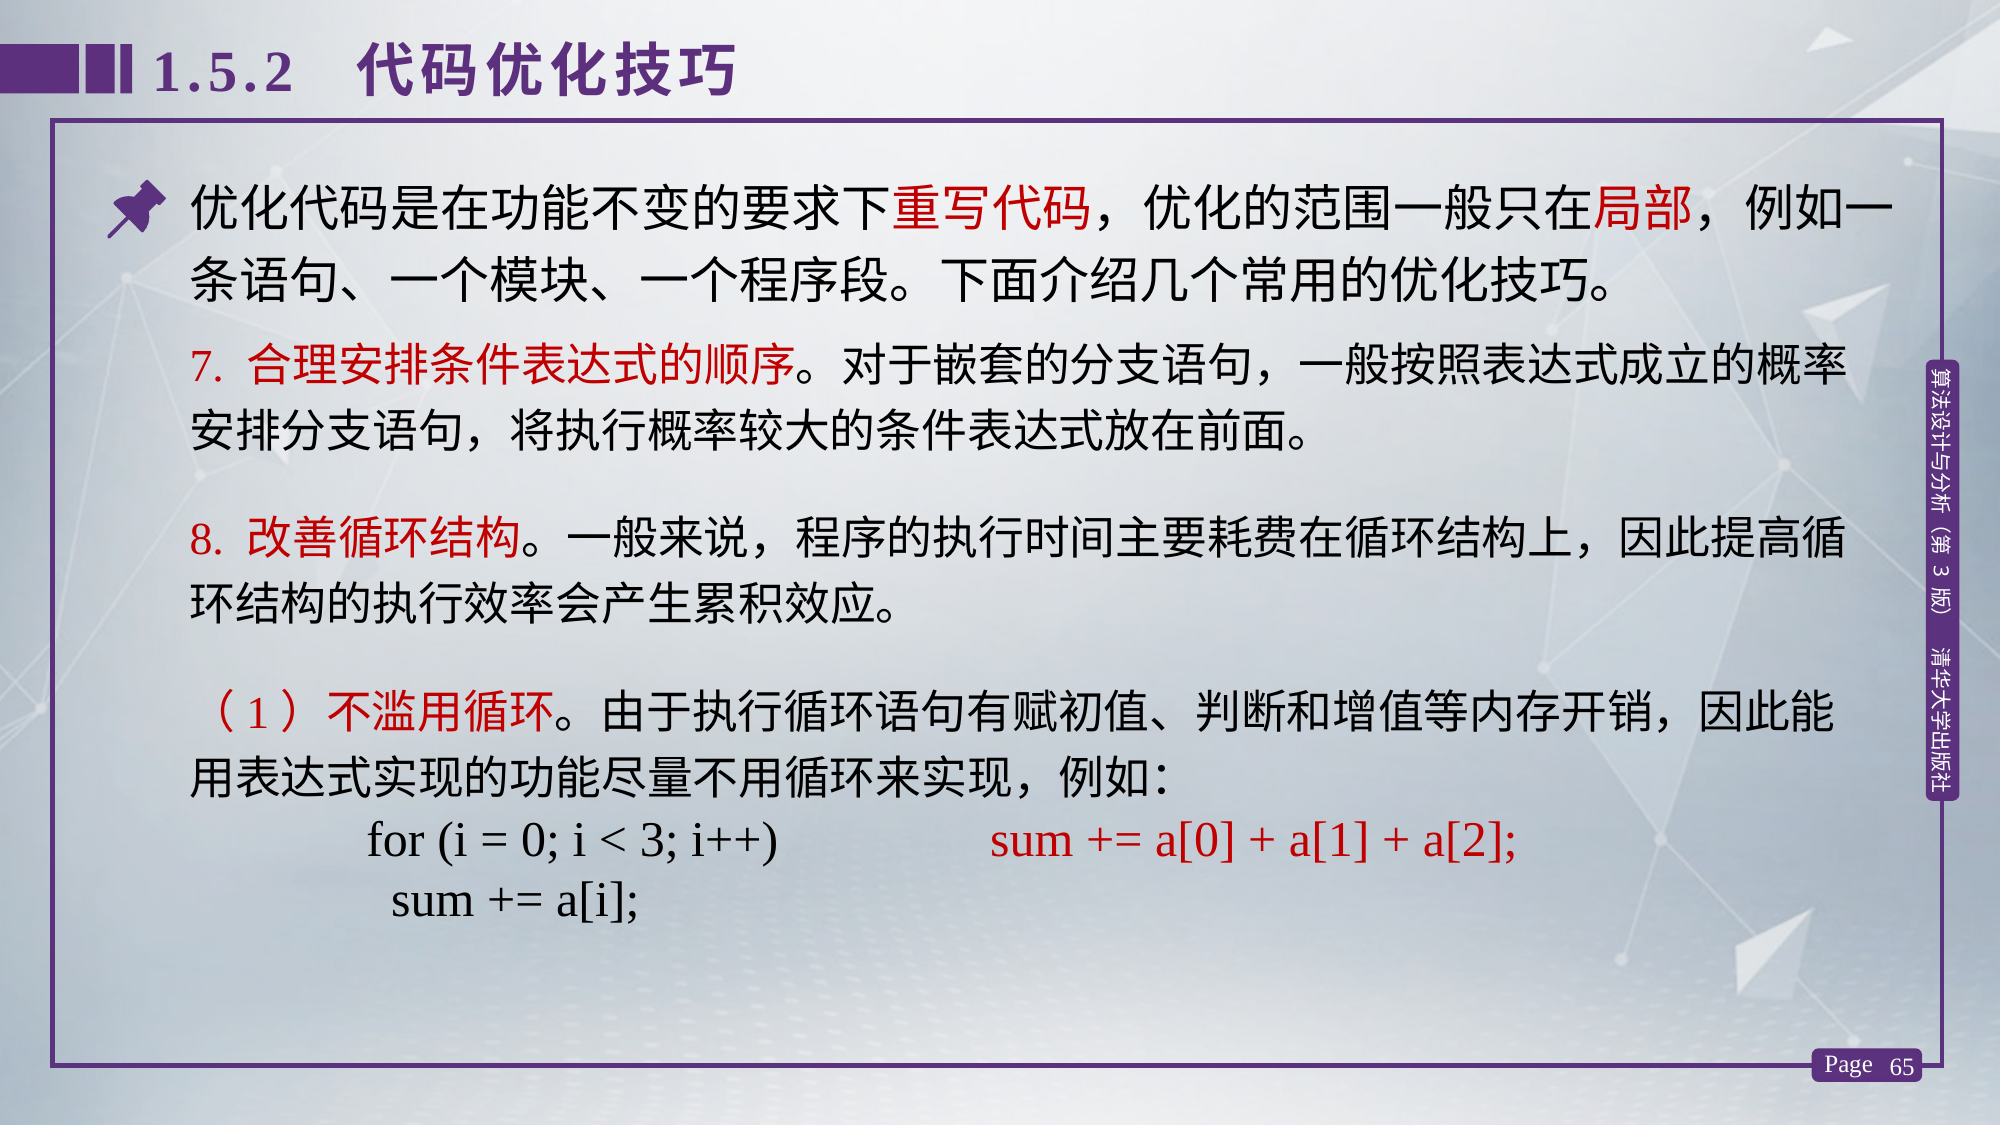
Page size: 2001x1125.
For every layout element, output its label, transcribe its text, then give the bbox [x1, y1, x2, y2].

text_box 优化代码是在功能不变的要求下重写代码，优化的范围一般只在局部，例如一条语句、一个模块、一个程序段。下面介绍几个常用的优化技巧。 [174, 156, 1909, 316]
text_box 7. 合理安排条件表达式的顺序。对于嵌套的分支语句，一般按照表达式成立的概率安排分支语句，将执行概率较大的条件表达式放在前面。 8. 改善循环结构。一般来说，程序的执行时间主要耗费在循环结构上，因此提高循环结构的执行效率会产生累积效应。 （1）不滥用循环。由于执行循环语句有赋初值、判断和增值等内存开销，因此能用表达式实现的功能尽量不用循环来实现，例如： [174, 317, 1890, 811]
text_box sum += a[0] + a[1] + a[2]; [940, 806, 1556, 908]
picture [0, 0, 2000, 1125]
text_box for (i = 0; i < 3; i++) sum += a[i]; [353, 806, 816, 948]
text_box 1.5.2 代码优化技巧 [137, 26, 1435, 111]
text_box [106, 179, 167, 239]
